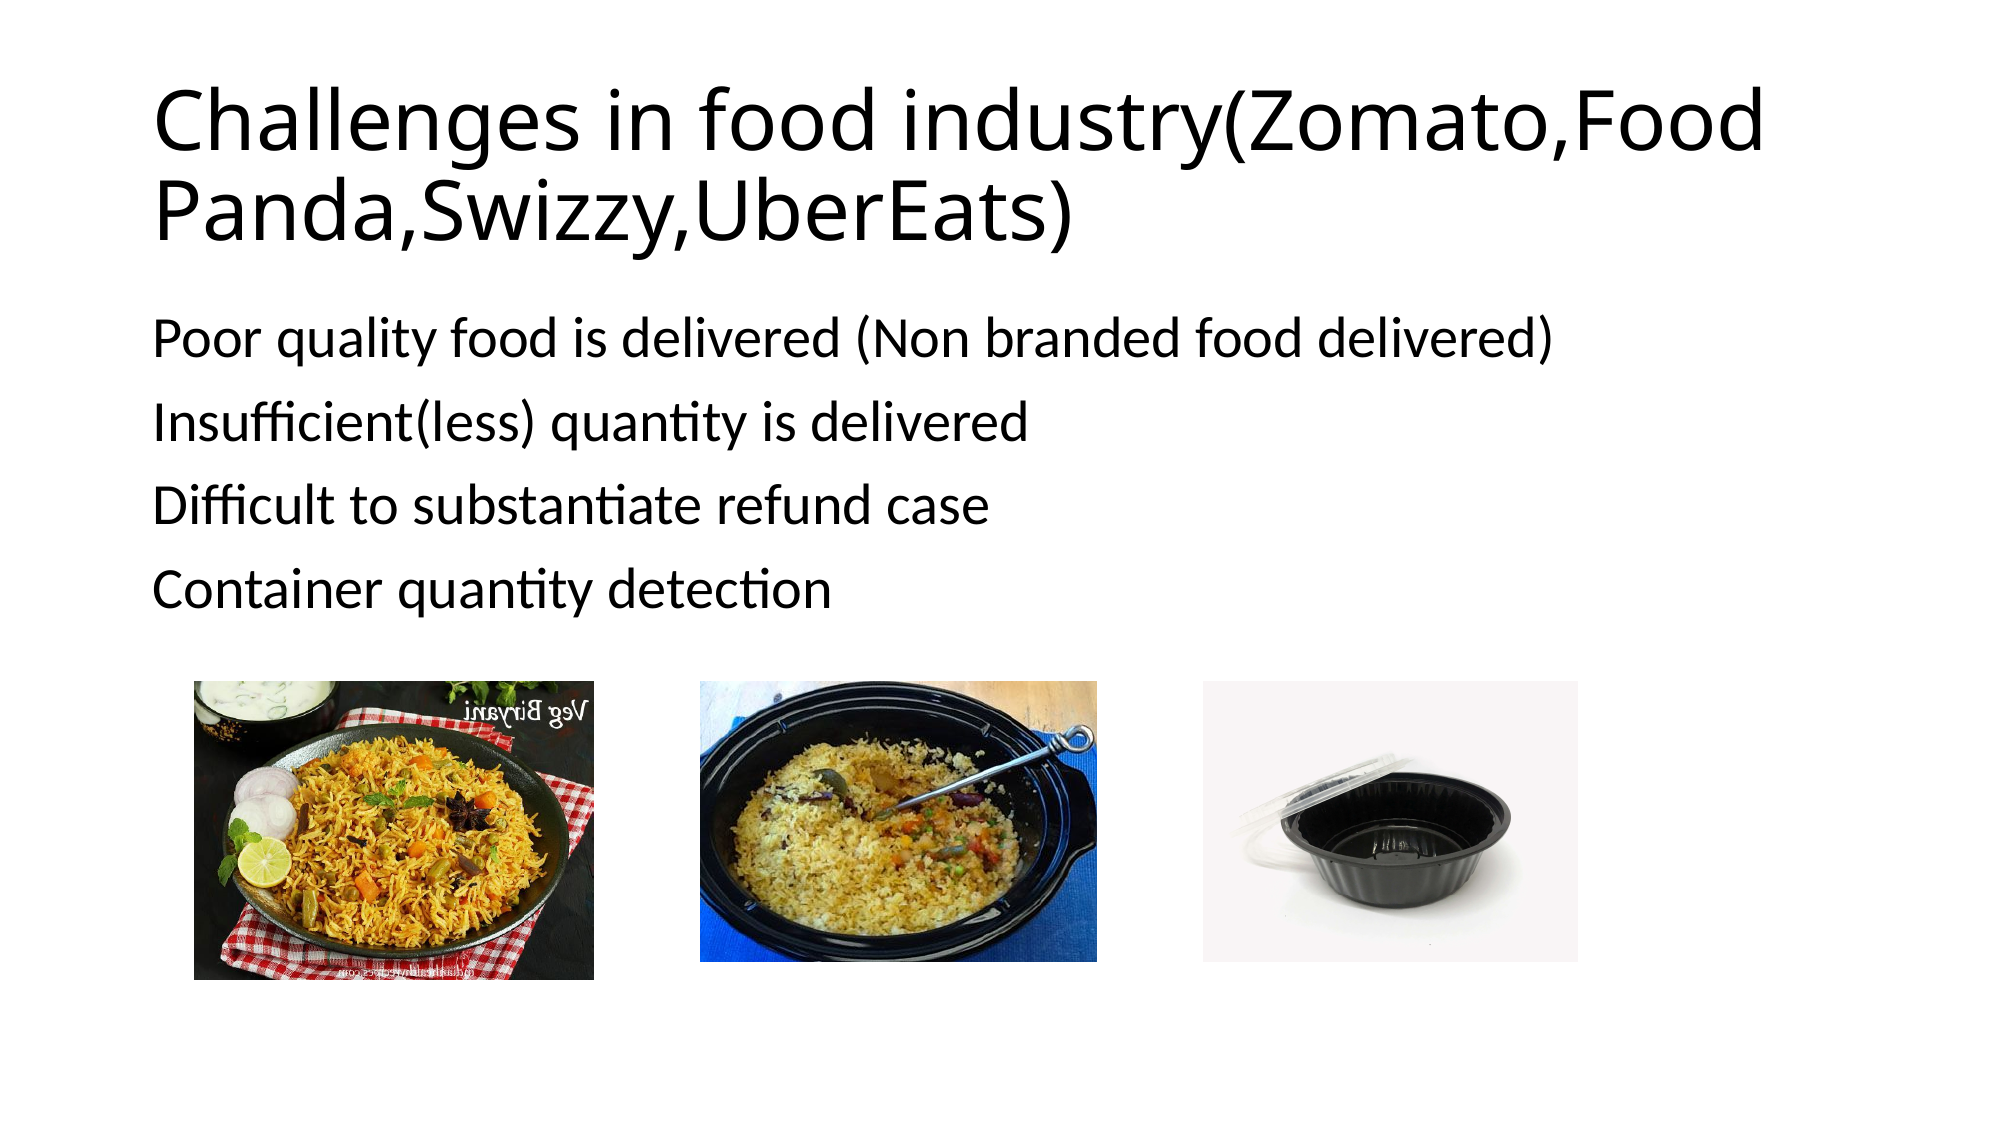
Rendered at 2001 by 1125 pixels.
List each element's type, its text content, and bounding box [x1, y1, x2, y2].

picture [194, 681, 594, 980]
title Challenges in food industry(Zomato,Food Panda,Swizzy,UberEats) [137, 59, 1863, 278]
list Poor quality food is delivered (Non branded food delivered) Insufficient(less) quantity is delivered Difficult to substantiate refund case Container quantity detection [137, 299, 1863, 1014]
picture [1203, 681, 1578, 962]
picture [700, 681, 1097, 962]
